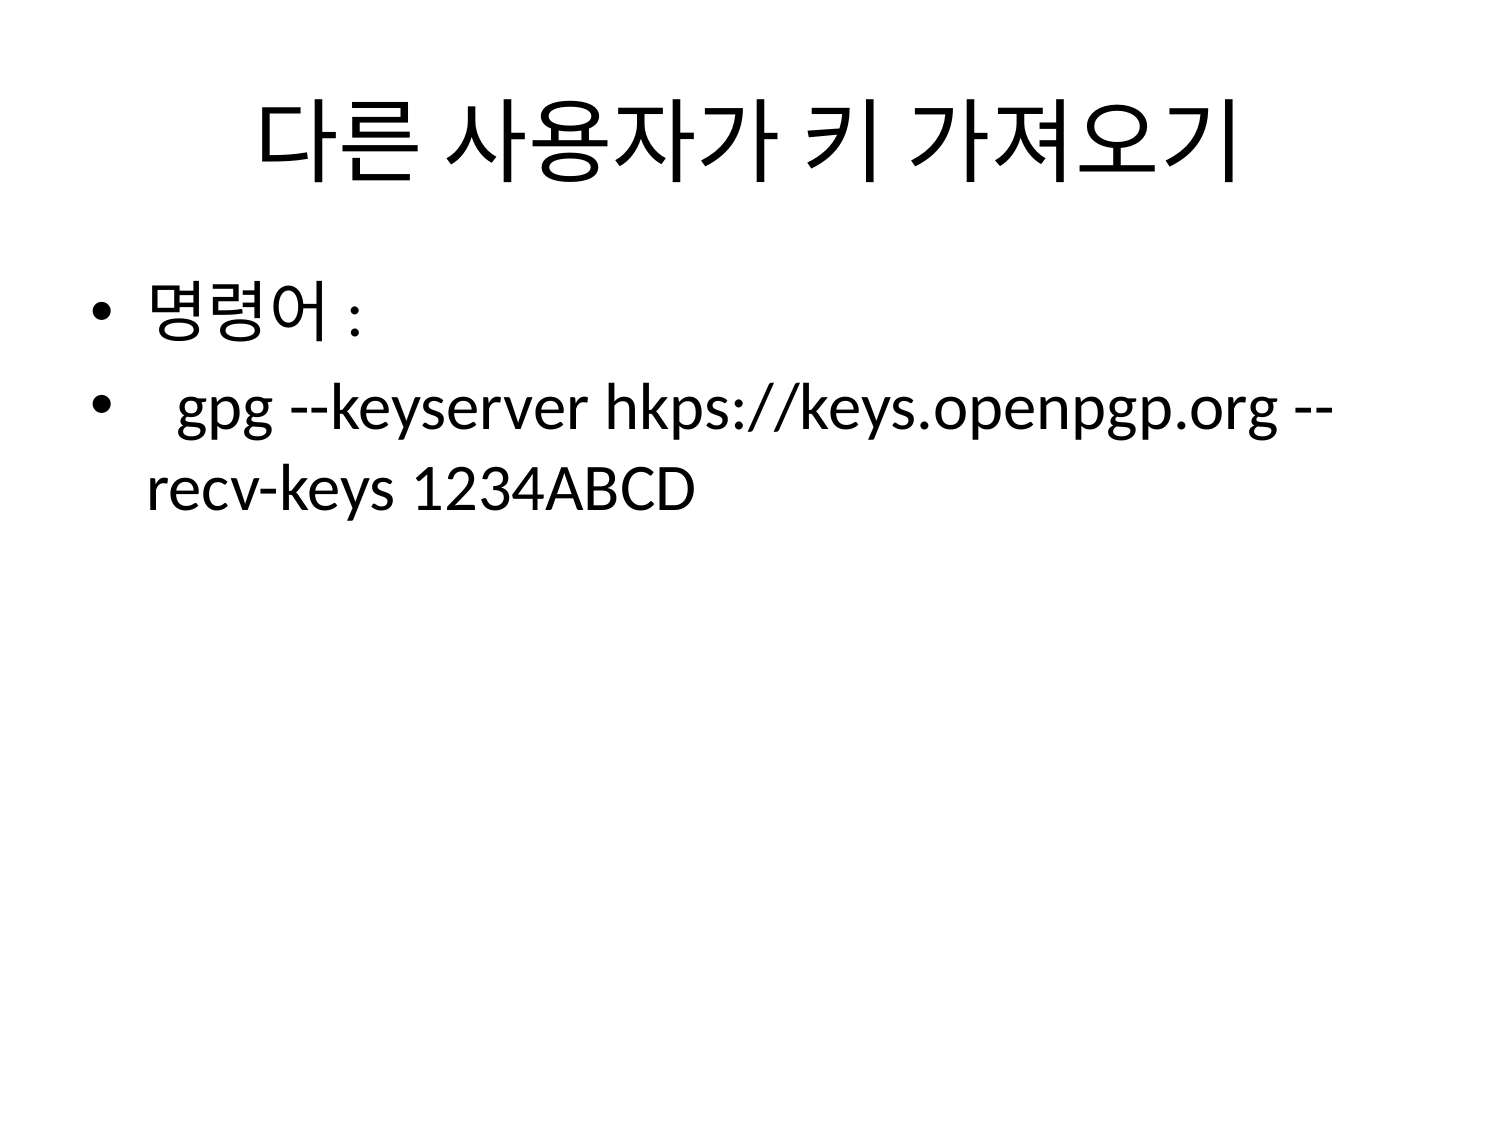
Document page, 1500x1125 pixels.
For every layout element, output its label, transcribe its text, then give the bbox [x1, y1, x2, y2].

list 명령어: gpg --keyserver hkps://keys.openpgp.org --recv-keys 1234ABCD [75, 262, 1425, 1005]
title 다른 사용자가 키 가져오기 [75, 45, 1425, 233]
